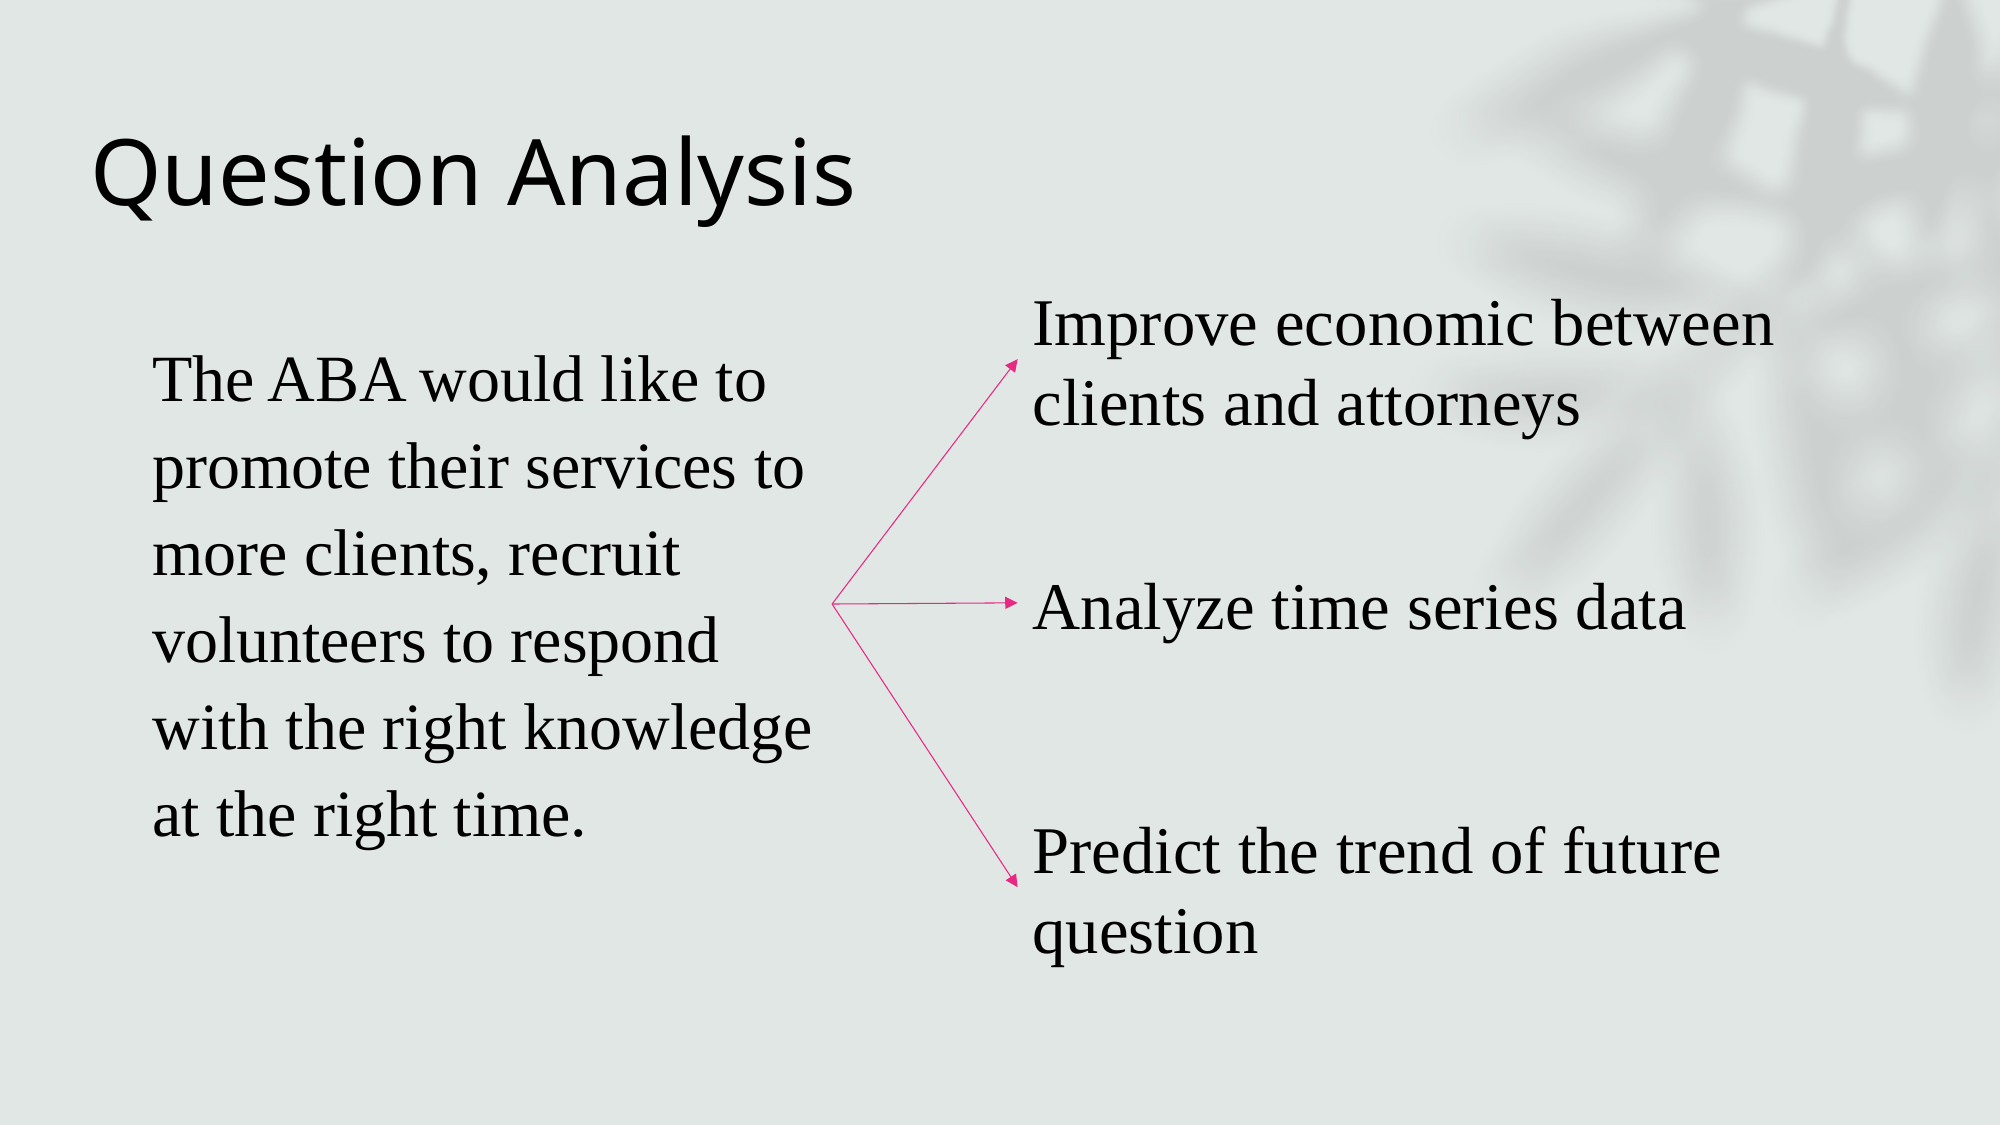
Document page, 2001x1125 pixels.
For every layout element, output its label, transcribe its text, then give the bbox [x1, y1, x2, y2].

text_box Analyze time series data [1018, 555, 1775, 651]
text_box Predict the trend of future question [1017, 799, 1863, 975]
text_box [832, 603, 1018, 889]
list The ABA would like to promote their services to more clients, recruit volunteers to respond with the right knowledge at the right time. [137, 319, 833, 889]
title Question Analysis [75, 60, 1863, 278]
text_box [832, 360, 1018, 603]
text_box Improve economic between clients and attorneys [1017, 271, 1863, 447]
